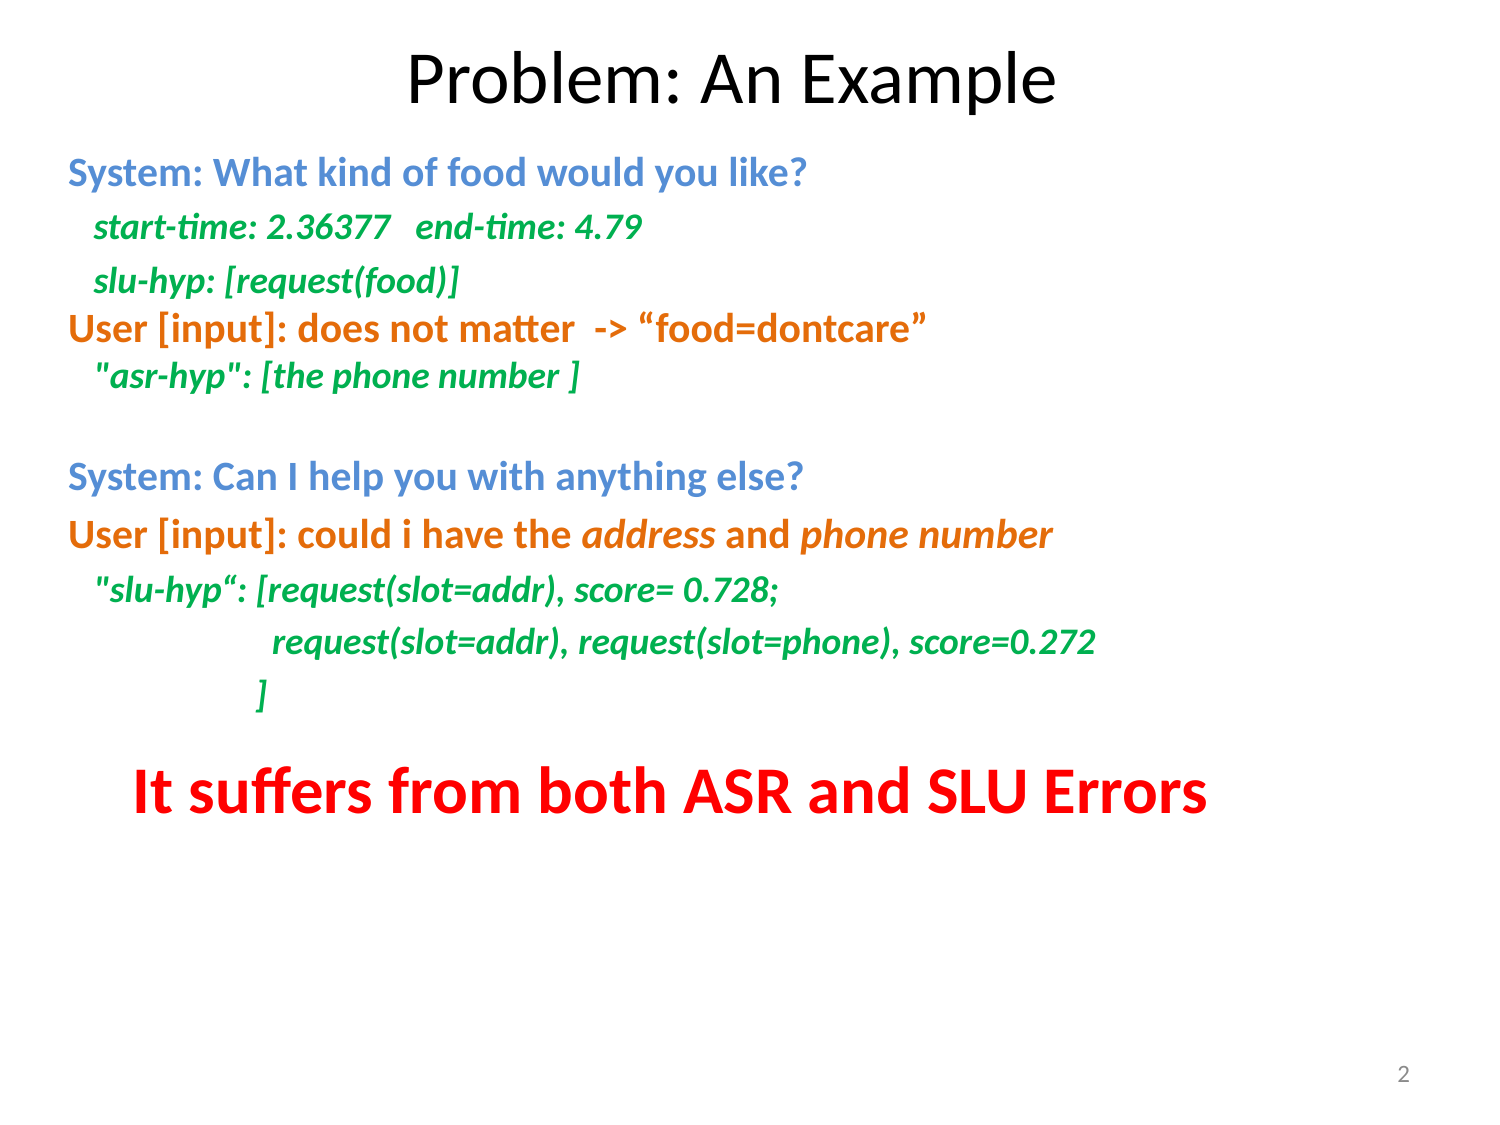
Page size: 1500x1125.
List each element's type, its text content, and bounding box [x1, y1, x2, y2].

title Problem: An Example [76, 0, 1390, 137]
text_box It suffers from both ASR and SLU Errors [118, 739, 1225, 835]
list System: What kind of food would you like? start-time: 2.36377 end-time: 4.79 slu-hyp: [request(food)] User [input]: does not matter -> “food=dontcare” "asr-hyp": [the phone number ] System: Can I help you with anything else? User [input]: could i have the address and phone number "slu-hyp“: [request(slot=addr), score= 0.728; request(slot=addr), request(slot=phone), score=0.272 ] [53, 137, 1404, 1094]
slide_number 2 [1074, 1042, 1425, 1103]
